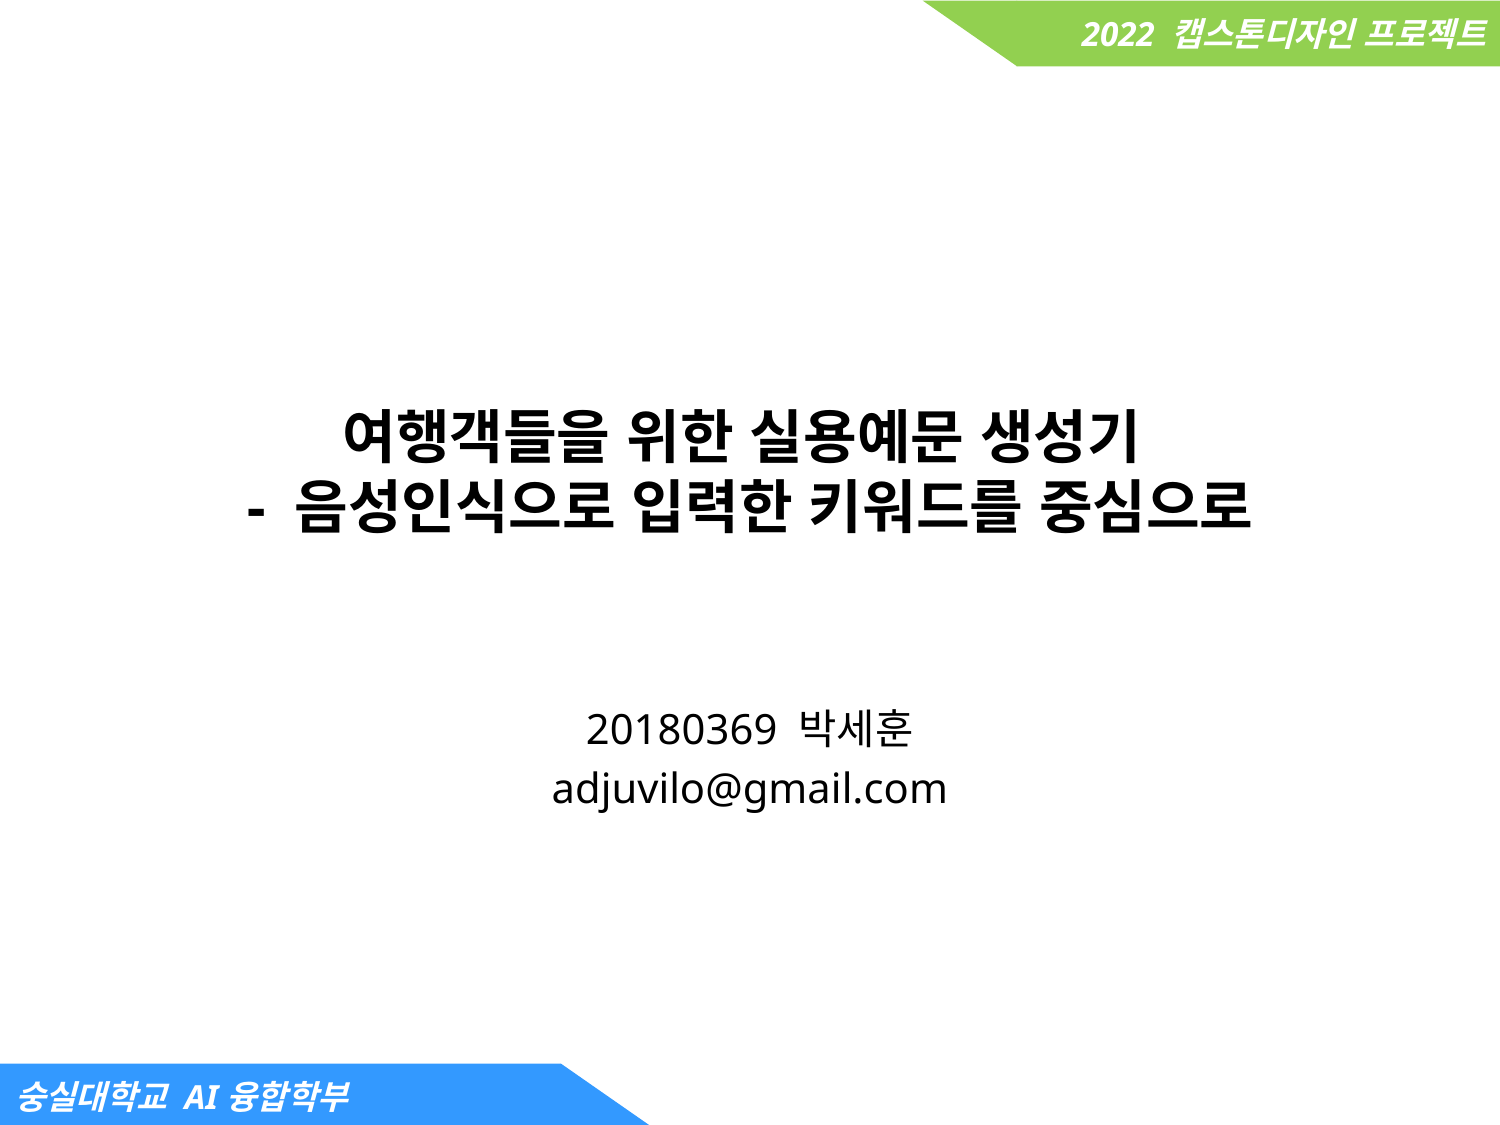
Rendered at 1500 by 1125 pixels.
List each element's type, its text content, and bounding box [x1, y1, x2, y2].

subtitle 20180369 박세훈 adjuvilo@gmail.com [224, 637, 1276, 926]
title 여행객들을 위한 실용예문 생성기 - 음성인식으로 입력한 키워드를 중심으로 [112, 349, 1388, 591]
